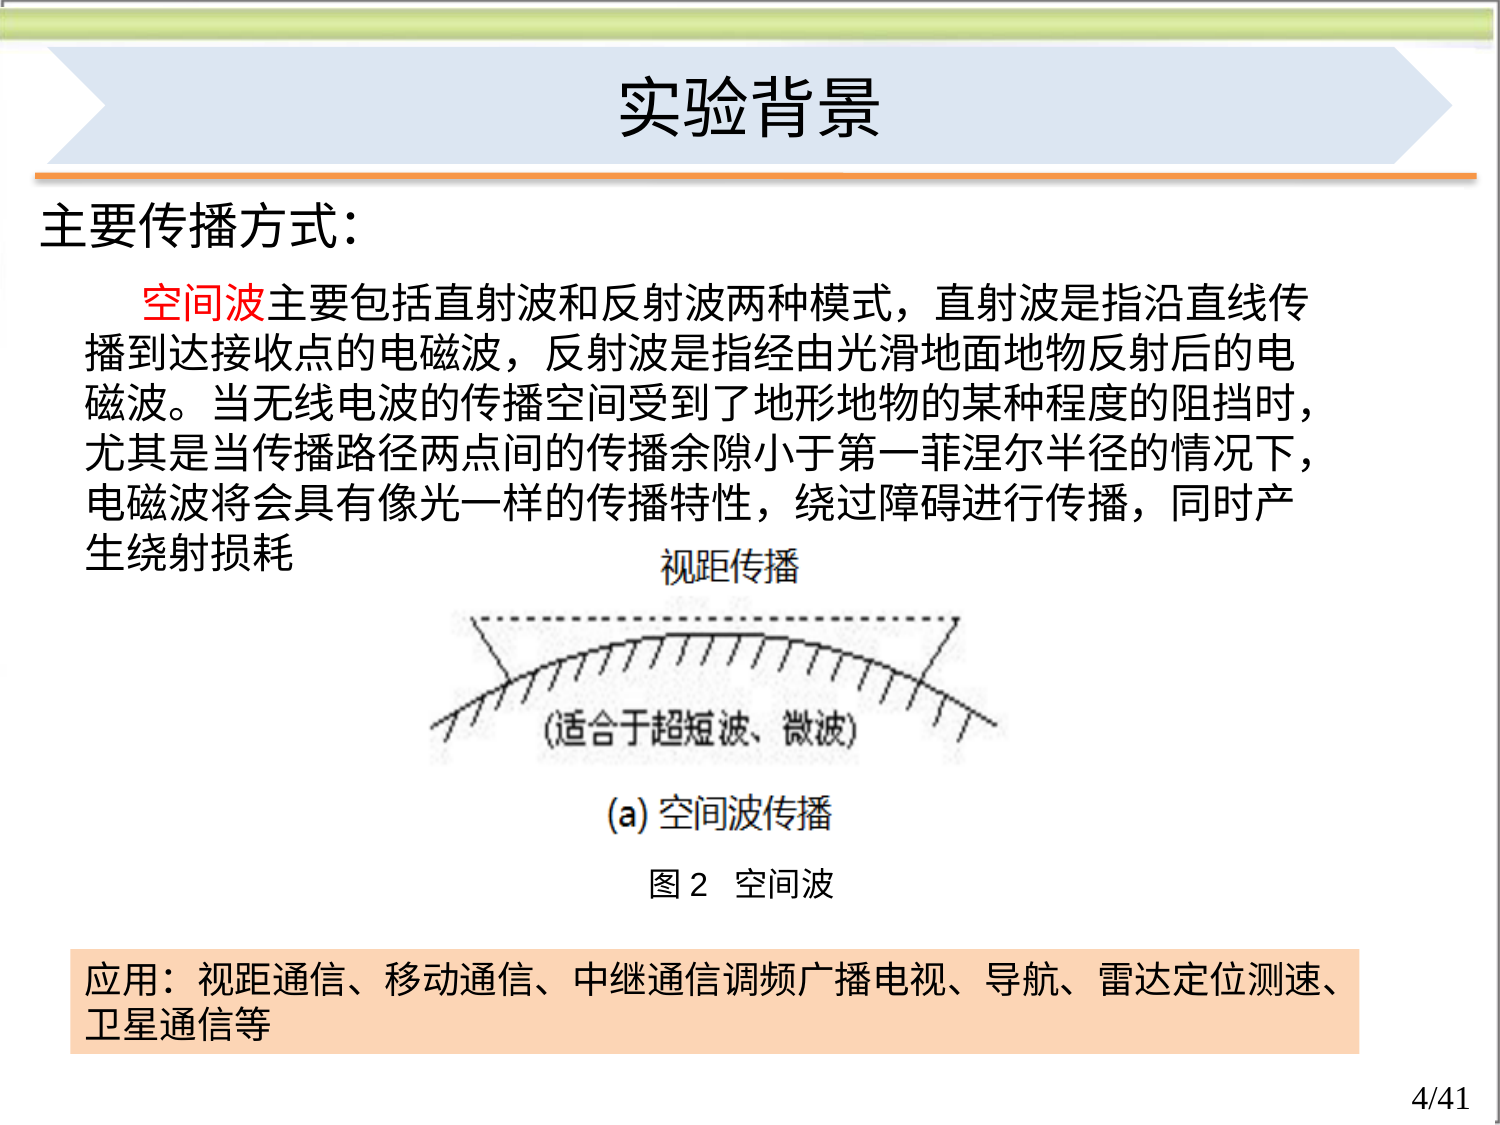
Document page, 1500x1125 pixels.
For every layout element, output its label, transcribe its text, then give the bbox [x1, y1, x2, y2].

text_box 实验背景 [44, 44, 1455, 167]
text_box 主要传播方式： [21, 185, 1466, 264]
text_box 图2 空间波 [632, 853, 874, 912]
text_box 空间波主要包括直射波和反射波两种模式，直射波是指沿直线传播到达接收点的电磁波，反射波是指经由光滑地面地物反射后的电磁波。当无线电波的传播空间受到了地形地物的某种程度的阻挡时，尤其是当传播路径两点间的传播余隙小于第一菲涅尔半径的情况下，电磁波将会具有像光一样的传播特性，绕过障碍进行传播，同时产生绕射损耗 [70, 269, 1348, 585]
text_box 应用：视距通信、移动通信、中继通信调频广播电视、导航、雷达定位测速、卫星通信等 [70, 949, 1360, 1054]
picture [0, 0, 1500, 1125]
